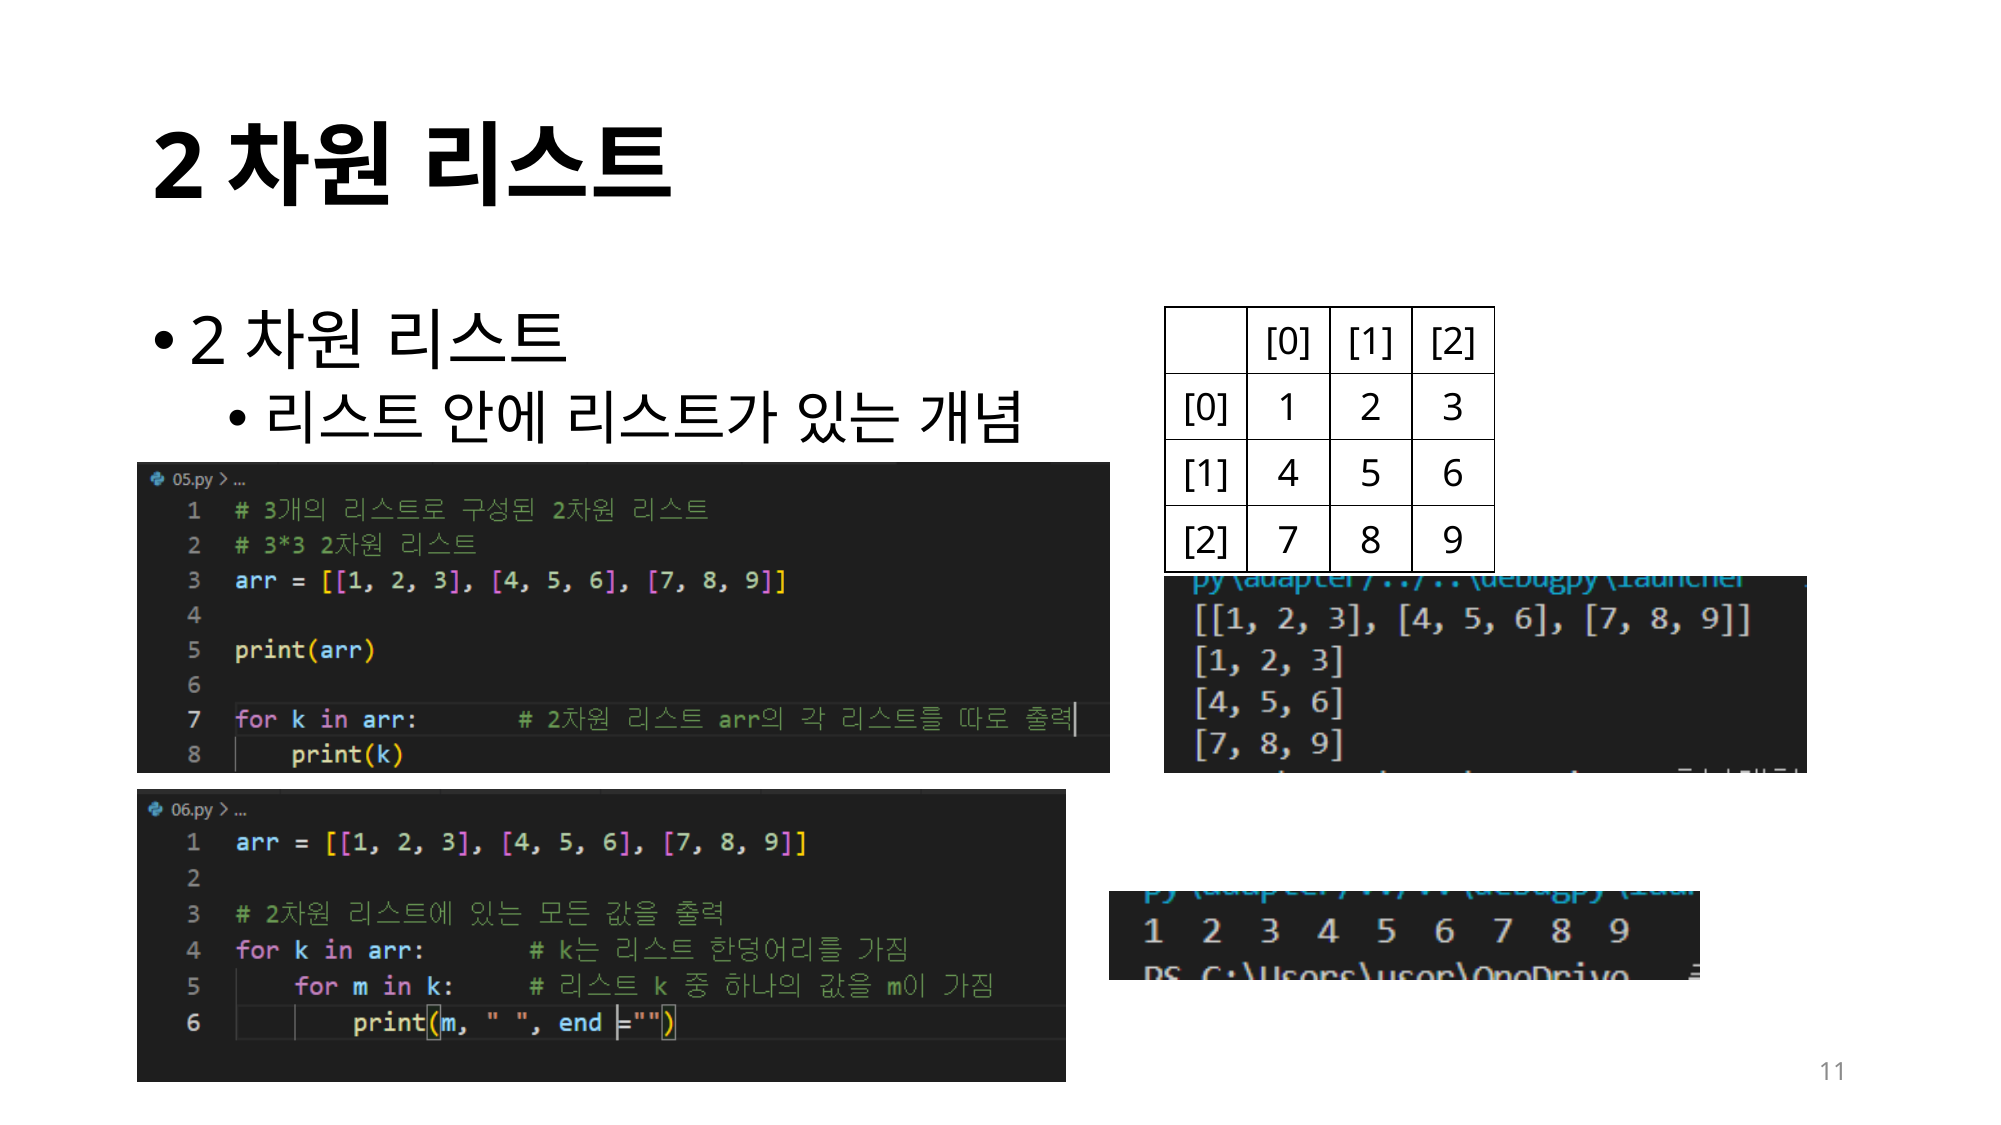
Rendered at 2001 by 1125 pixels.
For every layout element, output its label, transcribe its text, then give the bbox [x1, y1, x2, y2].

table_header [1166, 308, 1246, 373]
table_header [1] [1331, 308, 1411, 373]
table_cell 9 [1413, 506, 1494, 571]
table_cell [2] [1166, 506, 1246, 571]
table_cell [1] [1166, 440, 1246, 505]
table_cell 8 [1331, 506, 1411, 571]
table_cell 4 [1248, 440, 1329, 505]
table_cell 3 [1413, 374, 1494, 439]
list 2차원 리스트 리스트 안에 리스트가 있는 개념 [137, 299, 1863, 1014]
table_cell 1 [1248, 374, 1329, 439]
table_header [0] [1248, 308, 1329, 373]
picture [137, 789, 1066, 1082]
slide_number 11 [1412, 1042, 1863, 1103]
table_cell [0] [1166, 374, 1246, 439]
table_cell 5 [1331, 440, 1411, 505]
table_header [2] [1413, 308, 1494, 373]
table_cell 2 [1331, 374, 1411, 439]
picture [137, 462, 1110, 773]
title 2차원 리스트 [137, 59, 1863, 278]
table_cell 7 [1248, 506, 1329, 571]
table_cell 6 [1413, 440, 1494, 505]
picture [1164, 576, 1807, 773]
picture [1109, 891, 1700, 980]
